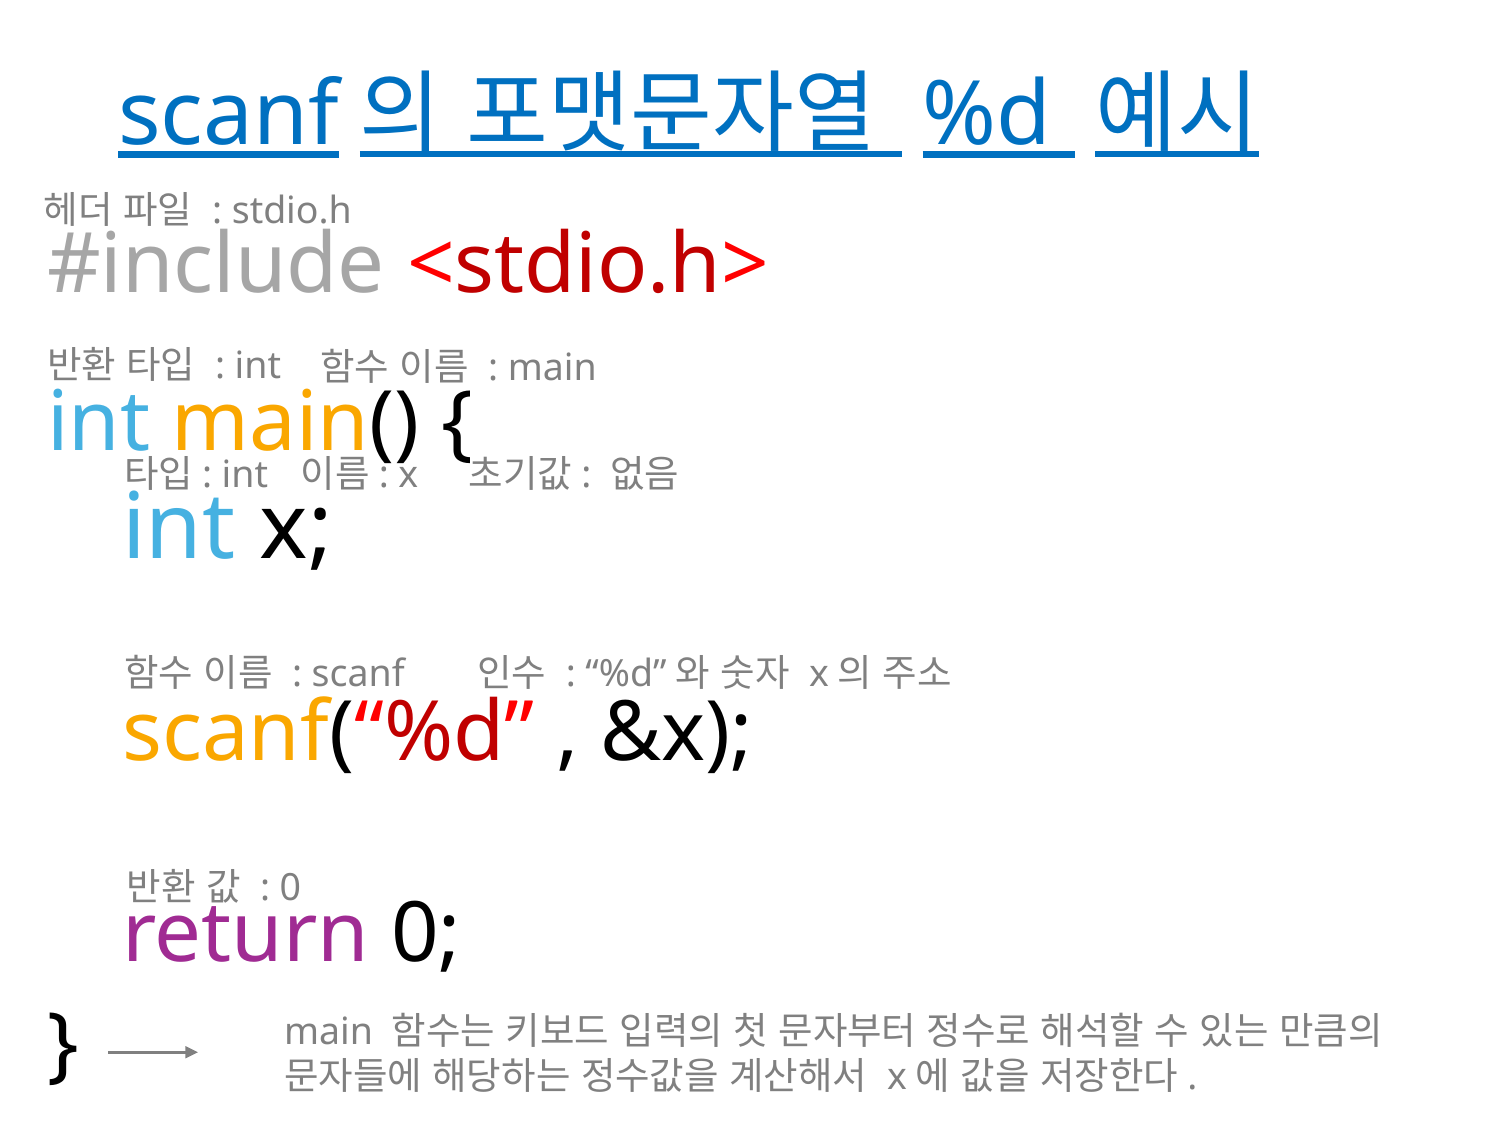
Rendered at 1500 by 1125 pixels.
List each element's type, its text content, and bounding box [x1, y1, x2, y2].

text_box 반환 값 : 0 [111, 855, 317, 916]
text_box 초기값: 없음 [454, 442, 817, 502]
title scanf의 포맷문자열 %d 예시 [103, 59, 1397, 172]
text_box 타입: int [109, 442, 286, 502]
text_box 헤더 파일 : stdio.h [29, 178, 367, 239]
list #include <stdio.h> int main() { int x; scanf(“%d” , &x); return 0; } [32, 212, 1479, 1125]
text_box 함수 이름 : main [305, 335, 612, 395]
text_box main 함수는 키보드 입력의 첫 문자부터 정수로 해석할 수 있는 만큼의 문자들에 해당하는 정수값을 계산해서 x에 값을 저장한다. [269, 999, 1399, 1104]
text_box 이름: x [286, 442, 454, 502]
text_box 함수 이름 : scanf [109, 641, 462, 702]
text_box 인수 : “%d”와 숫자 x의 주소 [462, 641, 1249, 702]
text_box 반환 타입 : int [32, 333, 297, 393]
